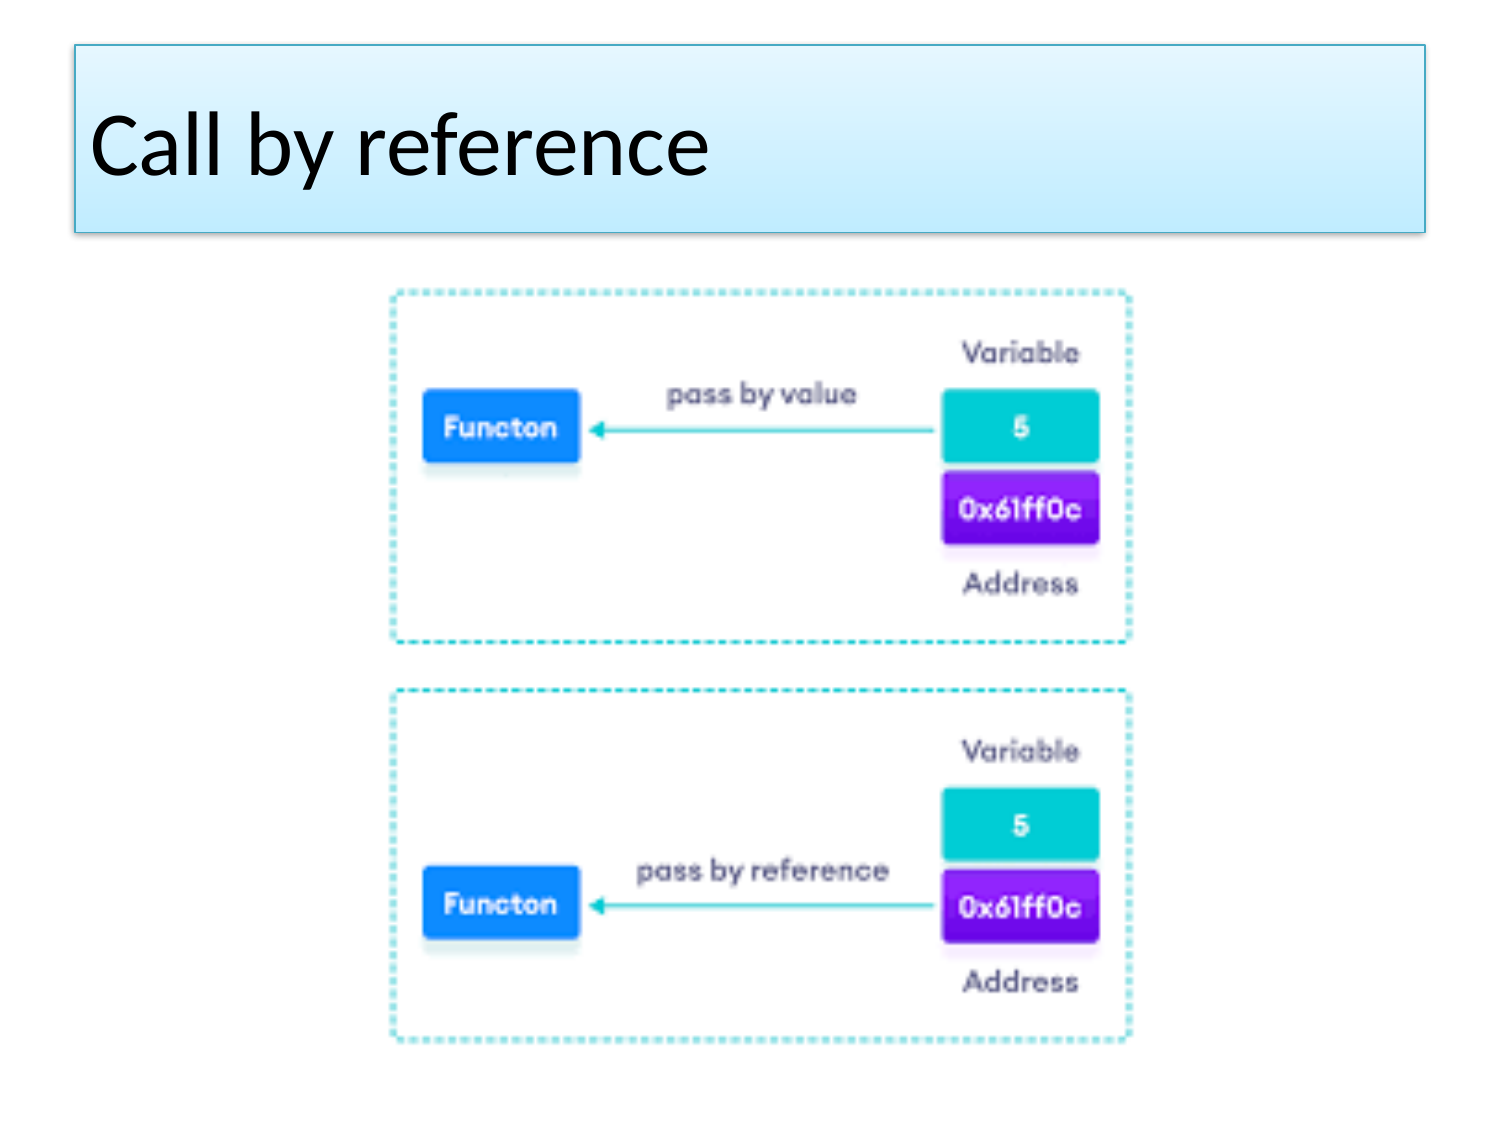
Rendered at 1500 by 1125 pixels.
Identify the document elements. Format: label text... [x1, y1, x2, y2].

title Call by reference [74, 44, 1426, 233]
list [349, 249, 1176, 1087]
